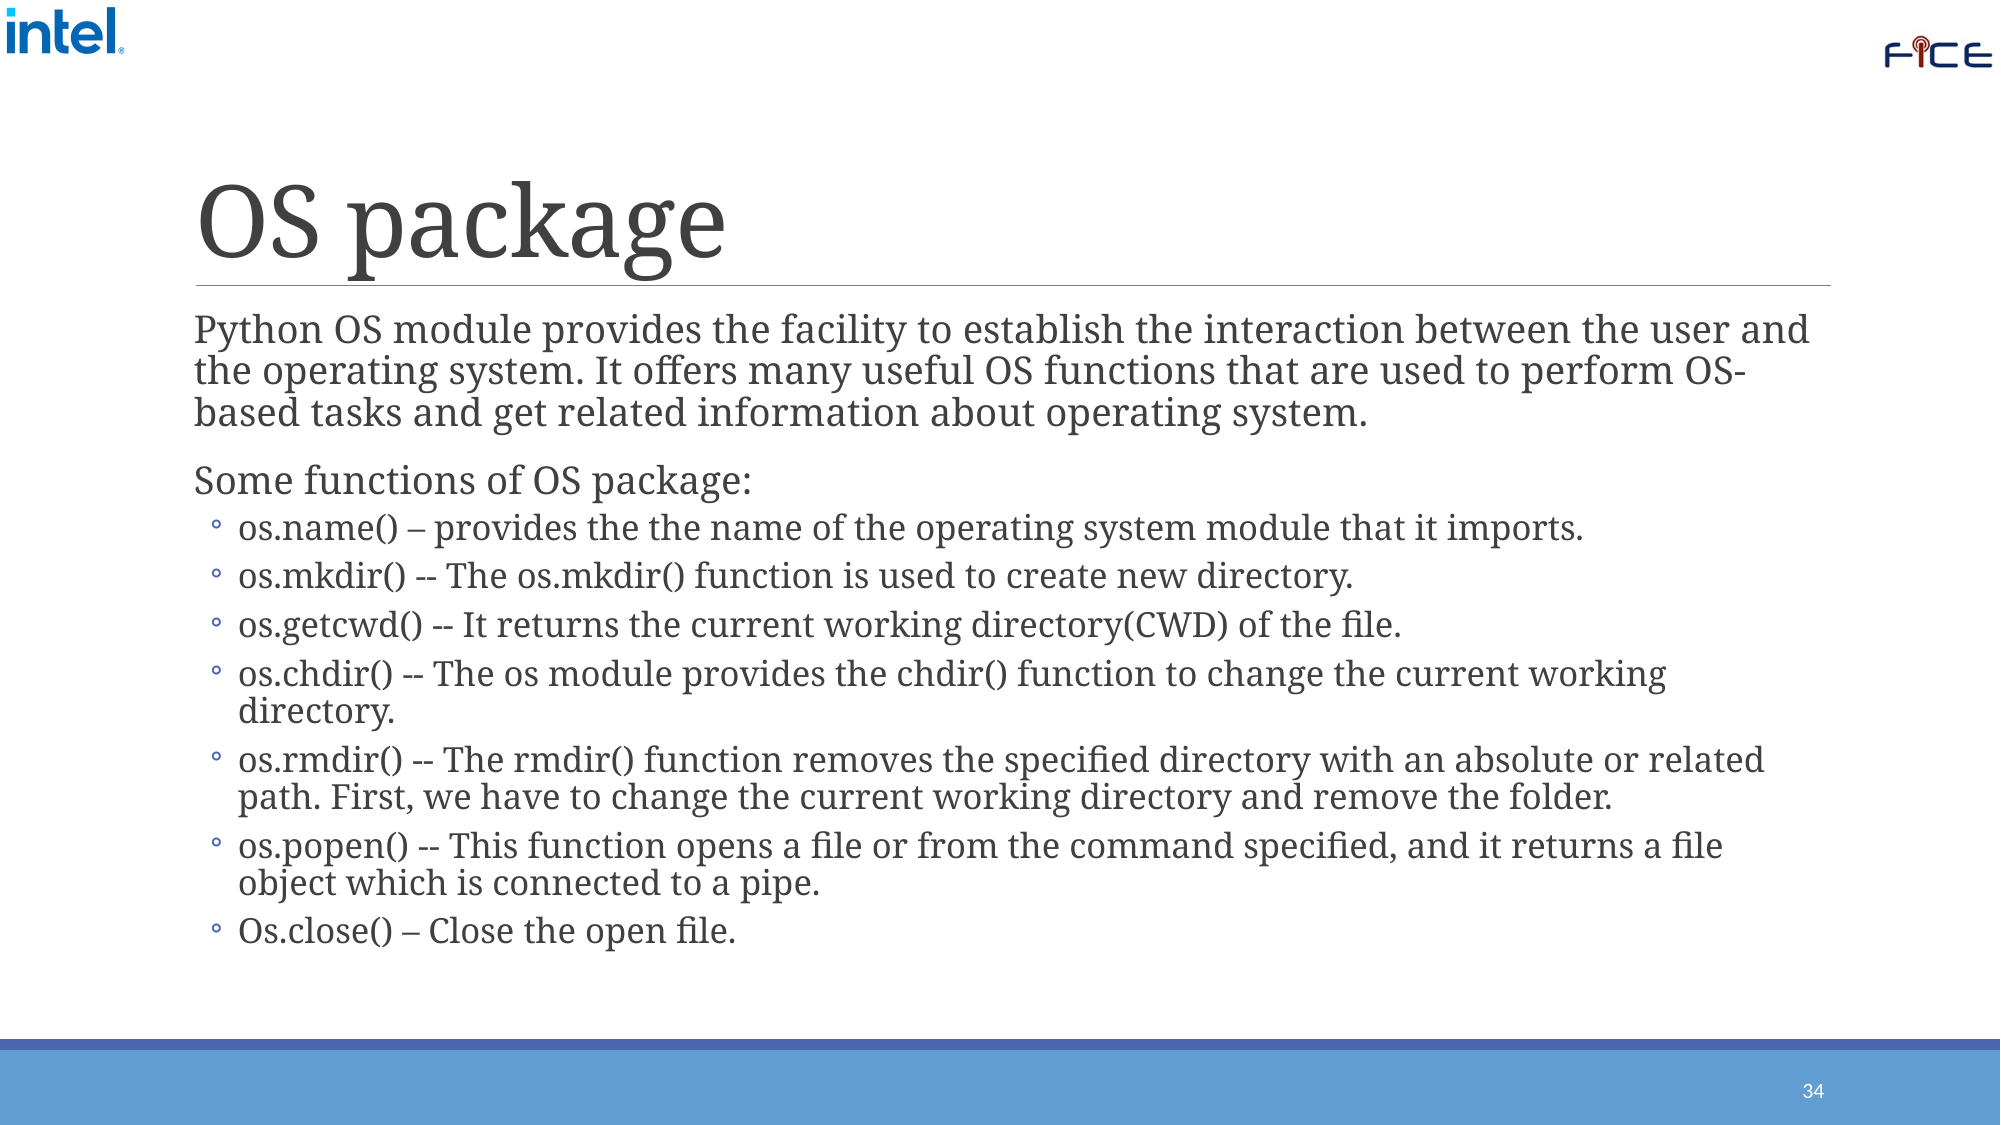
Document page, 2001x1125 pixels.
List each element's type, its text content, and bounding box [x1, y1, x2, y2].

slide_number 34 [1624, 1059, 1840, 1120]
picture [1882, 0, 1994, 112]
title OS package [180, 47, 1830, 285]
picture [6, 6, 125, 55]
list Python OS module provides the facility to establish the interaction between the user and the operating system. It offers many useful OS functions that are used to perform OS-based tasks and get related information about operating system. Some functions of OS package: os.name() – provides the the name of the operating system module that it imports. os.mkdir() -- The os.mkdir() function is used to create new directory. os.getcwd() -- It returns the current working directory(CWD) of the file. os.chdir() -- The os module provides the chdir() function to change the current working directory. os.rmdir() -- The rmdir() function removes the specified directory with an absolute or related path. First, we have to change the current working directory and remove the folder. os.popen() -- This function opens a file or from the command specified, and it returns a file object which is connected to a pipe. Os.close() – Close the open file. [180, 302, 1830, 963]
